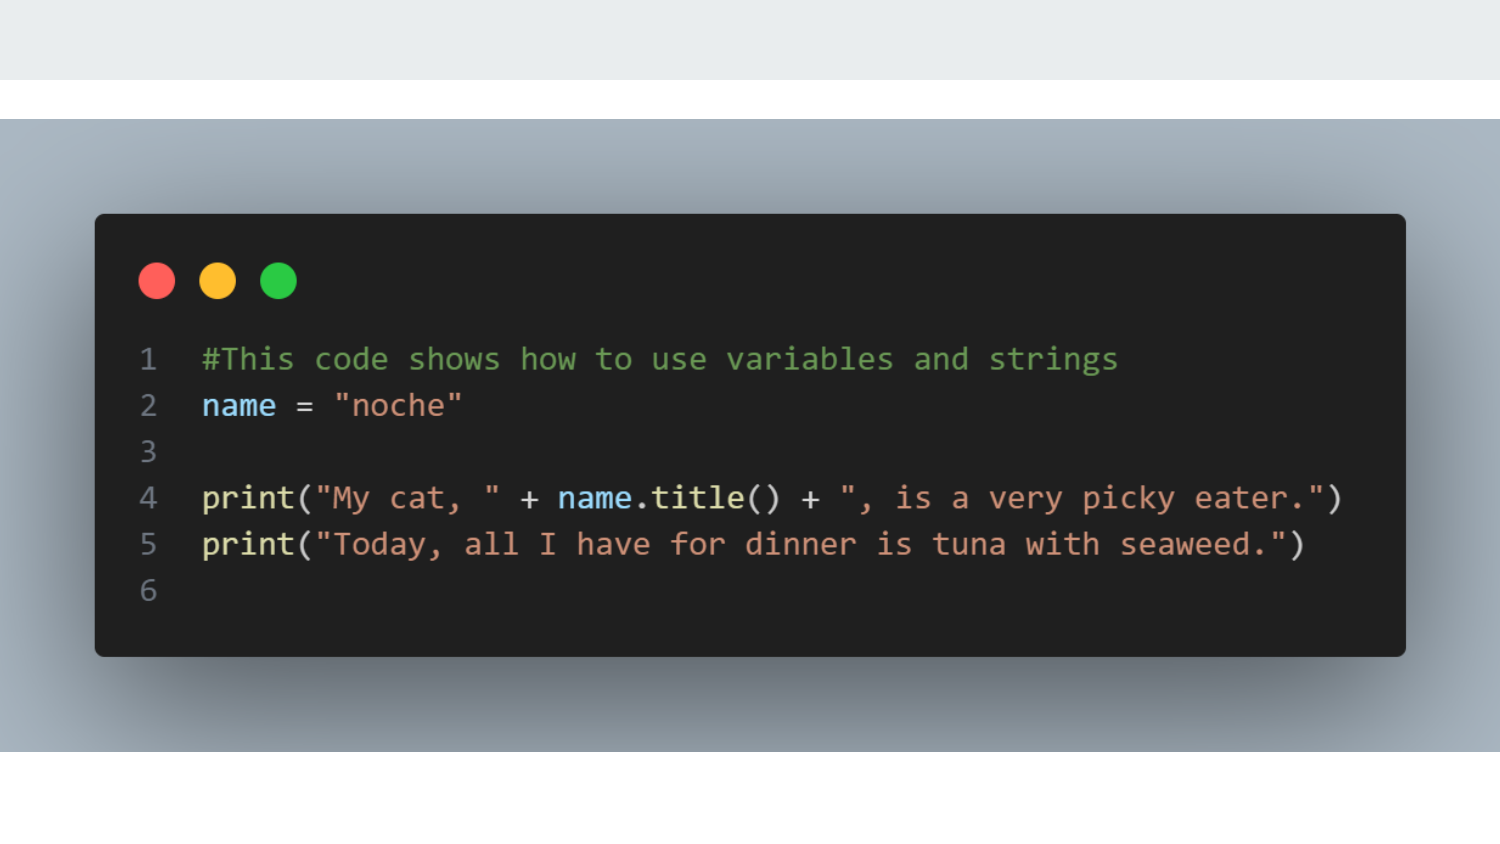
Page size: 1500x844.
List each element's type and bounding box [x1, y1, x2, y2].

picture [0, 119, 1500, 752]
